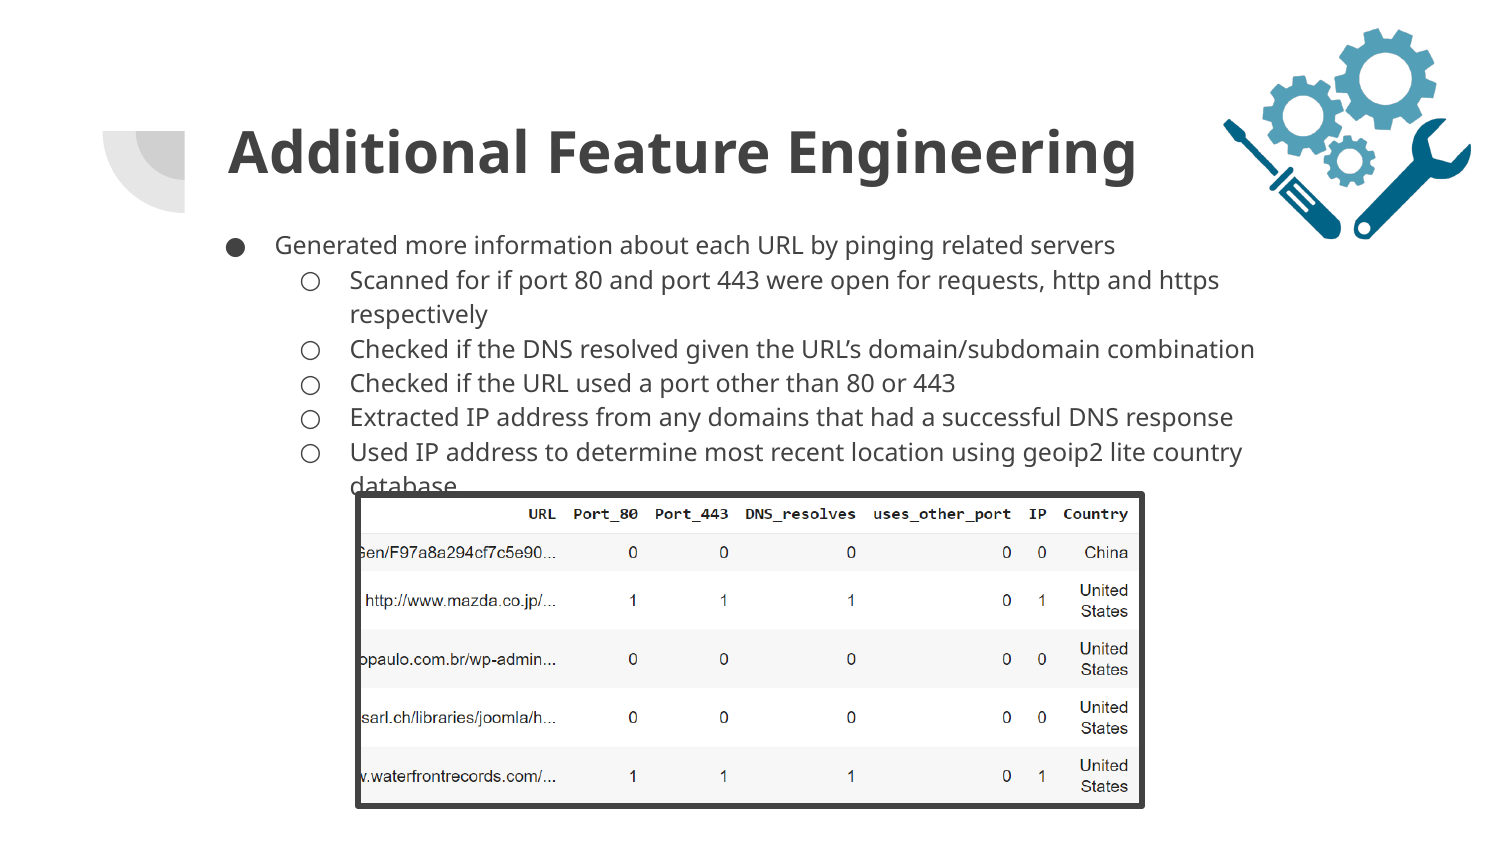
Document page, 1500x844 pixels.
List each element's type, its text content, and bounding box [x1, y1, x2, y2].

title Additional Feature Engineering [213, 100, 1199, 210]
picture [360, 497, 1140, 804]
picture [1204, 16, 1486, 258]
list Generated more information about each URL by pinging related servers Scanned for if port 80 and port 443 were open for requests, http and https respectively Checked if the DNS resolved given the URL’s domain/subdomain combination Checked if the URL used a port other than 80 or 443 Extracted IP address from any domains that had a successful DNS response Used IP address to determine most recent location using geoip2 lite country database. [184, 210, 1338, 489]
